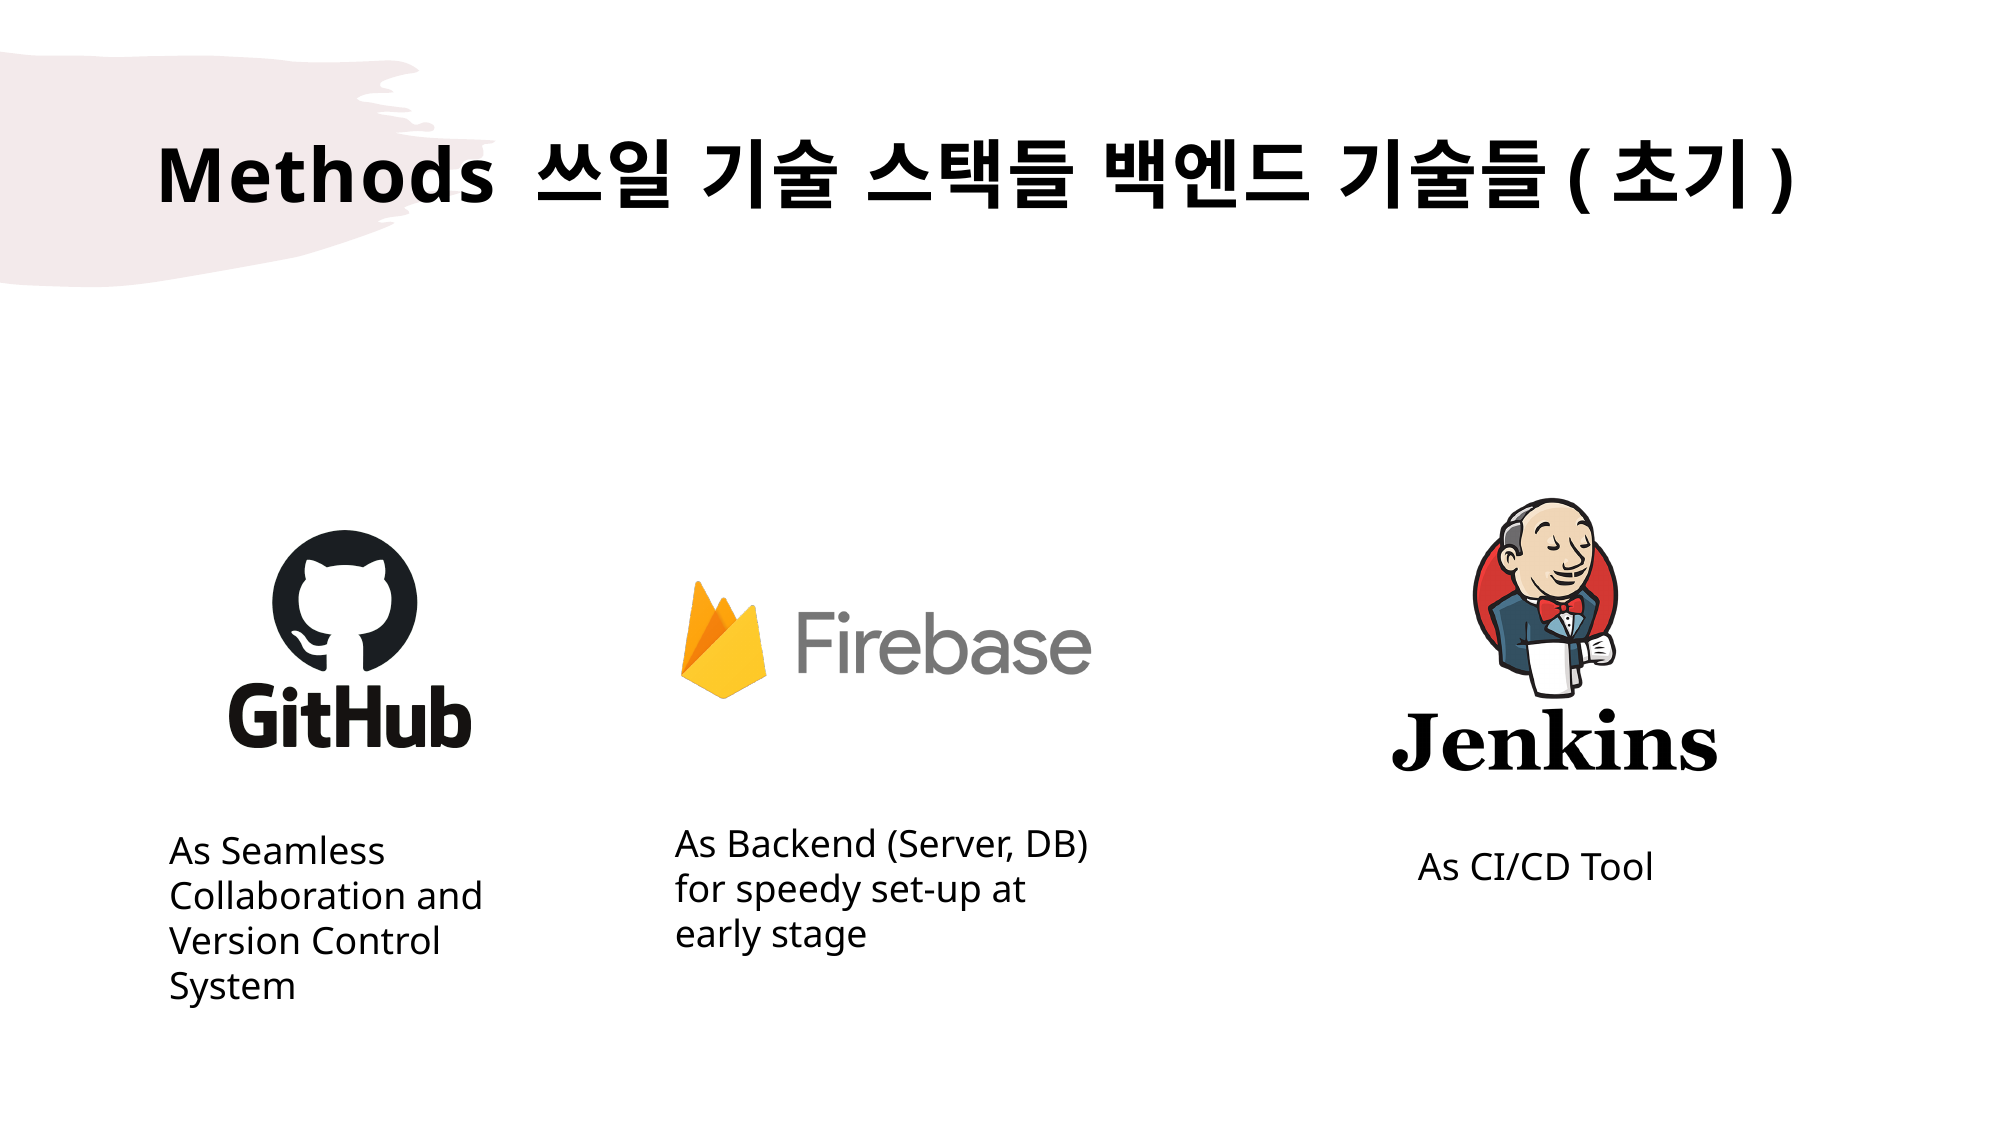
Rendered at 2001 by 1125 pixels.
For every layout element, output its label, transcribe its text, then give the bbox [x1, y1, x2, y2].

picture [1373, 458, 1736, 821]
title Methods 쓰일 기술 스택들 백엔드 기술들(초기) [137, 59, 1863, 278]
picture [229, 530, 471, 749]
text_box As Seamless Collaboration and Version Control System [154, 820, 546, 1015]
picture [596, 492, 1176, 791]
text_box As CI/CD Tool [1403, 835, 1735, 896]
text_box As Backend (Server, DB) for speedy set-up at early stage [660, 813, 1115, 963]
